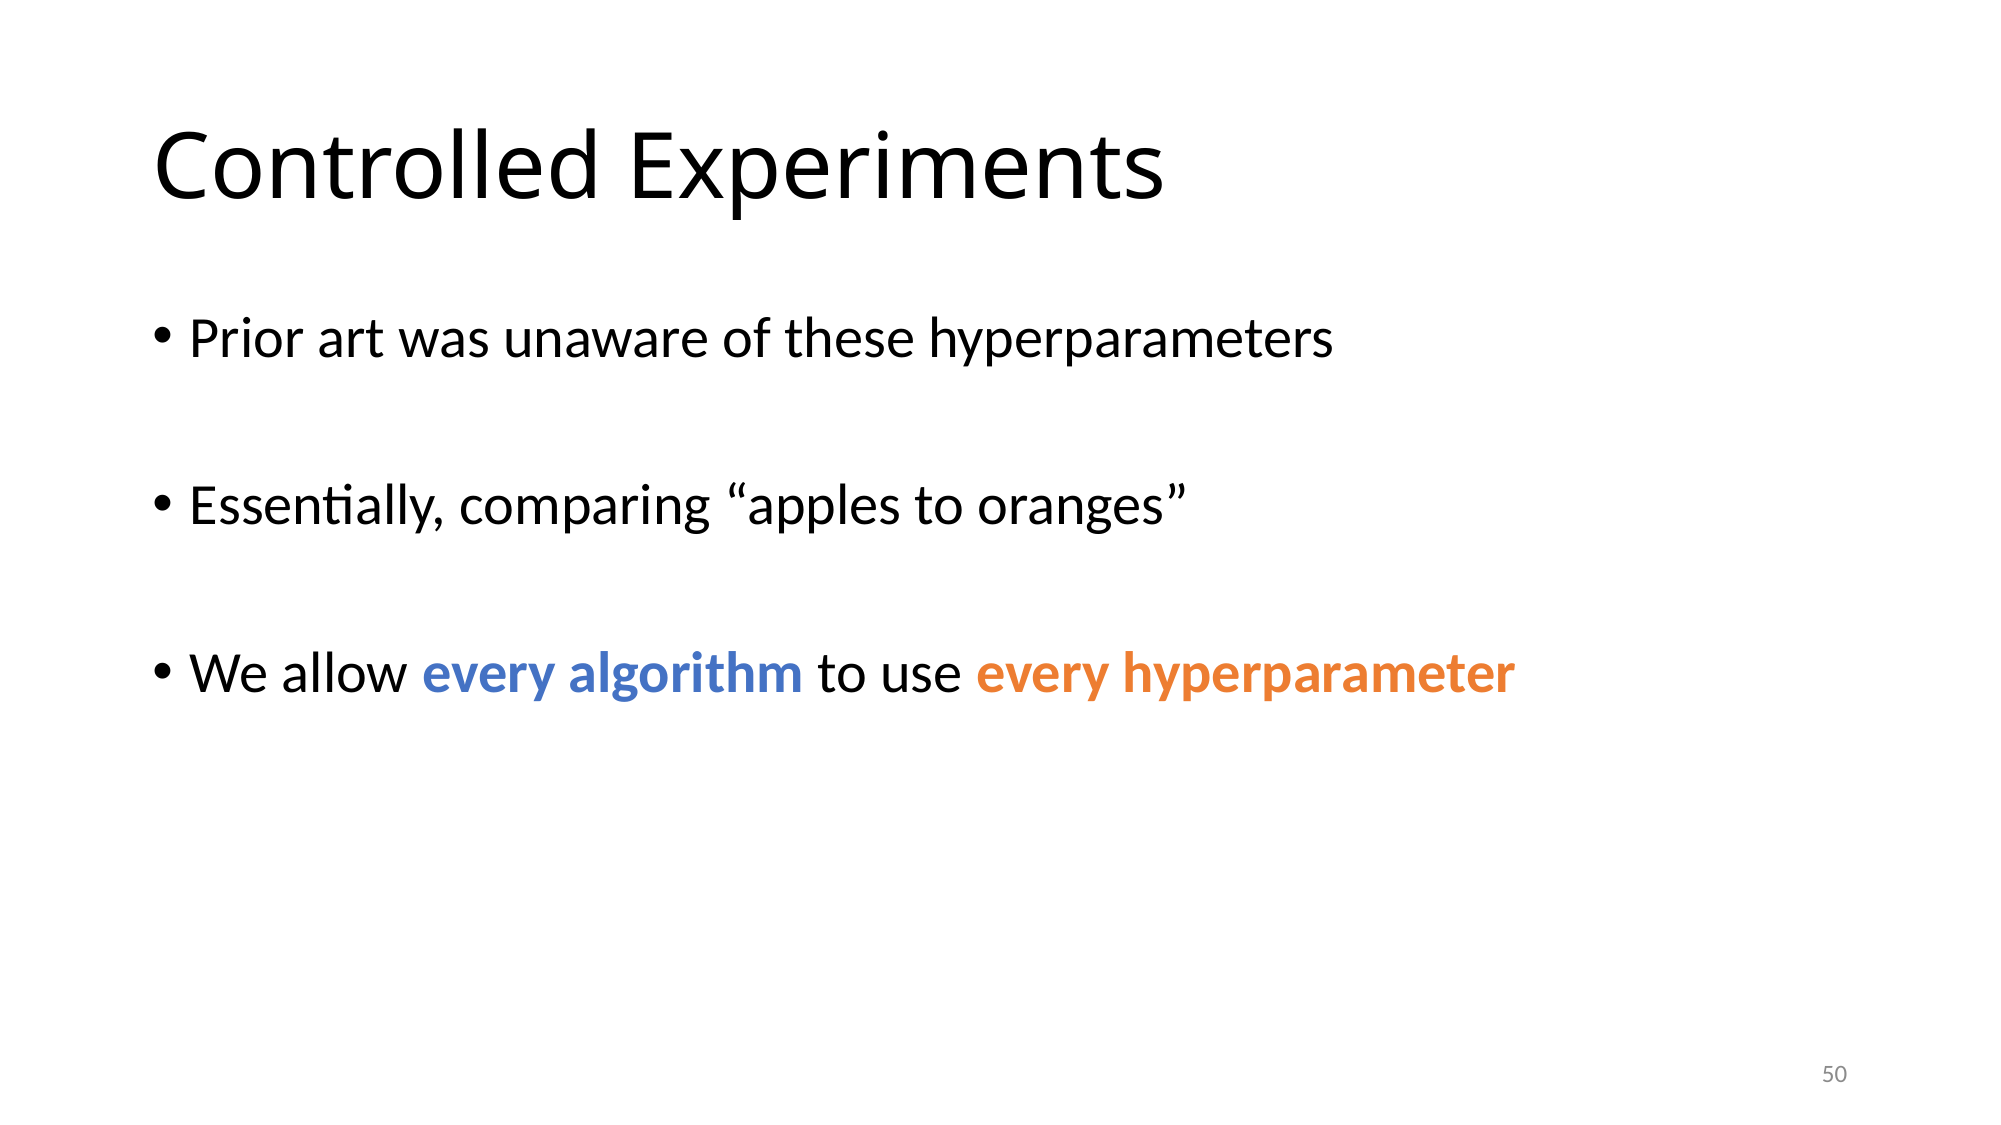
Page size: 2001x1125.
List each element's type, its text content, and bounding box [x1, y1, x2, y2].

title Controlled Experiments [137, 59, 1863, 278]
list Prior art was unaware of these hyperparameters Essentially, comparing “apples to oranges” We allow every algorithm to use every hyperparameter [137, 299, 1863, 1014]
slide_number 50 [1412, 1042, 1863, 1103]
